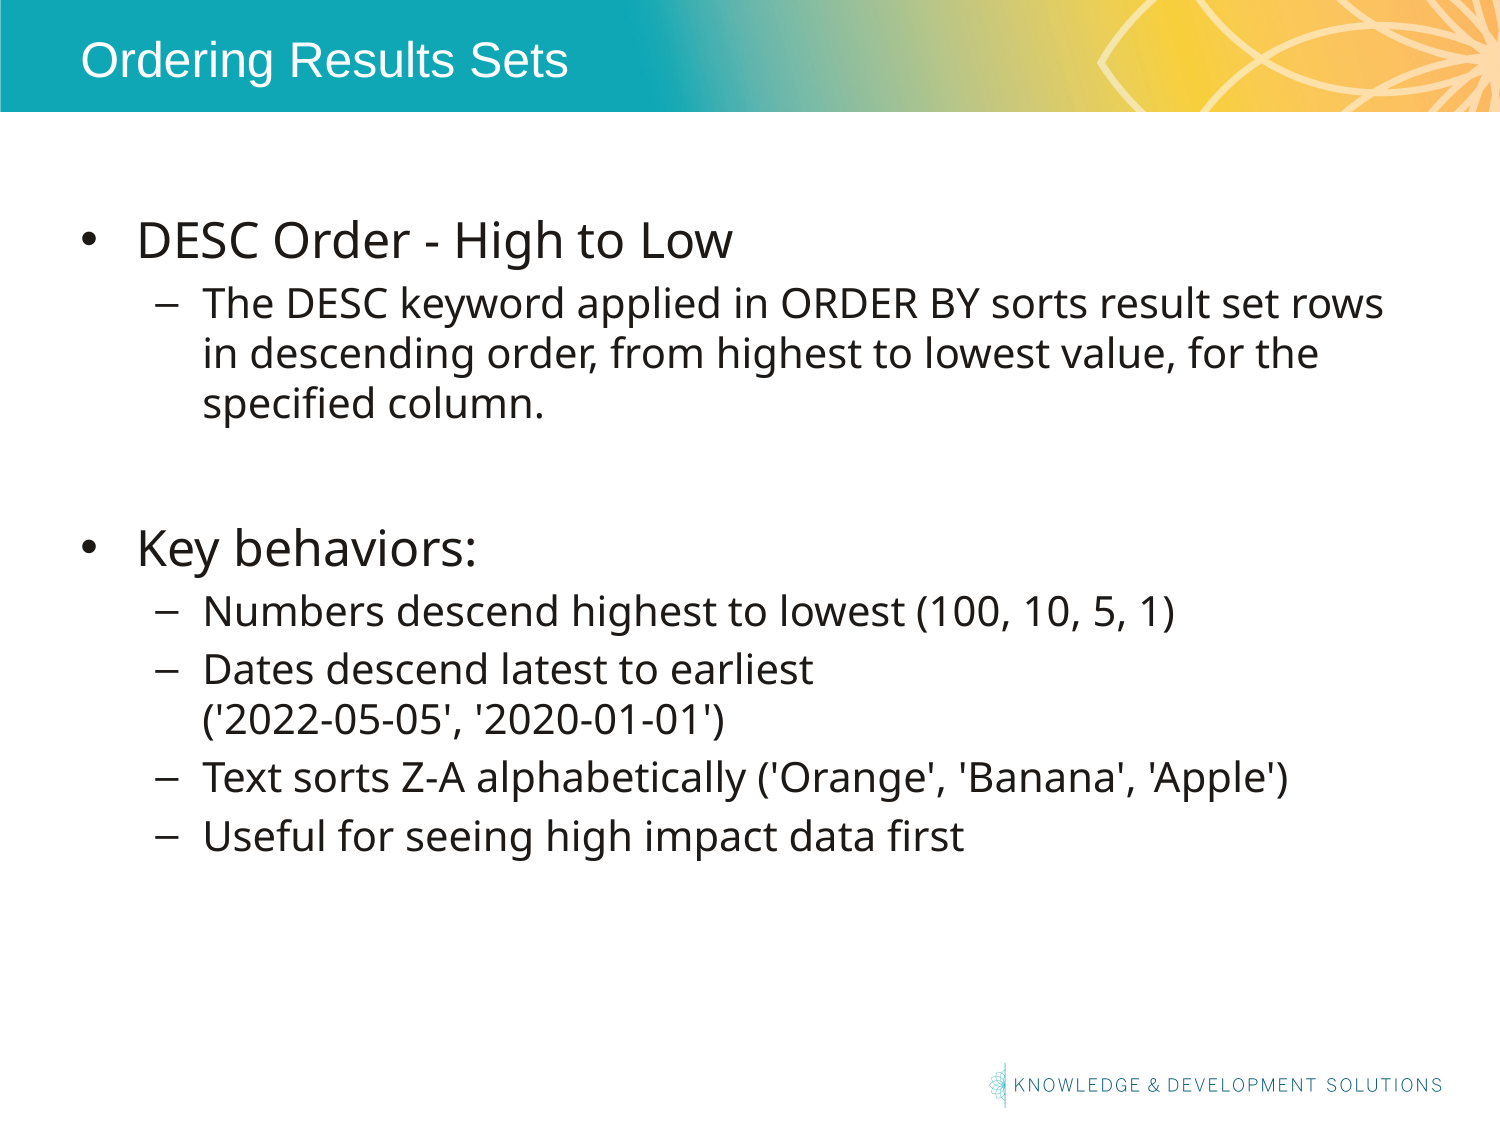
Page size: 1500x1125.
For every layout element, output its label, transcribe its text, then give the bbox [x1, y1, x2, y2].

picture [971, 1051, 1500, 1125]
picture [0, 0, 1500, 112]
title Ordering Results Sets [65, 19, 1416, 90]
list DESC Order - High to Low The DESC keyword applied in ORDER BY sorts result set rows in descending order, from highest to lowest value, for the specified column. Key behaviors: Numbers descend highest to lowest (100, 10, 5, 1) Dates descend latest to earliest ('2022-05-05', '2020-01-01') Text sorts Z-A alphabetically ('Orange', 'Banana', 'Apple') Useful for seeing high impact data first [65, 200, 1416, 1022]
